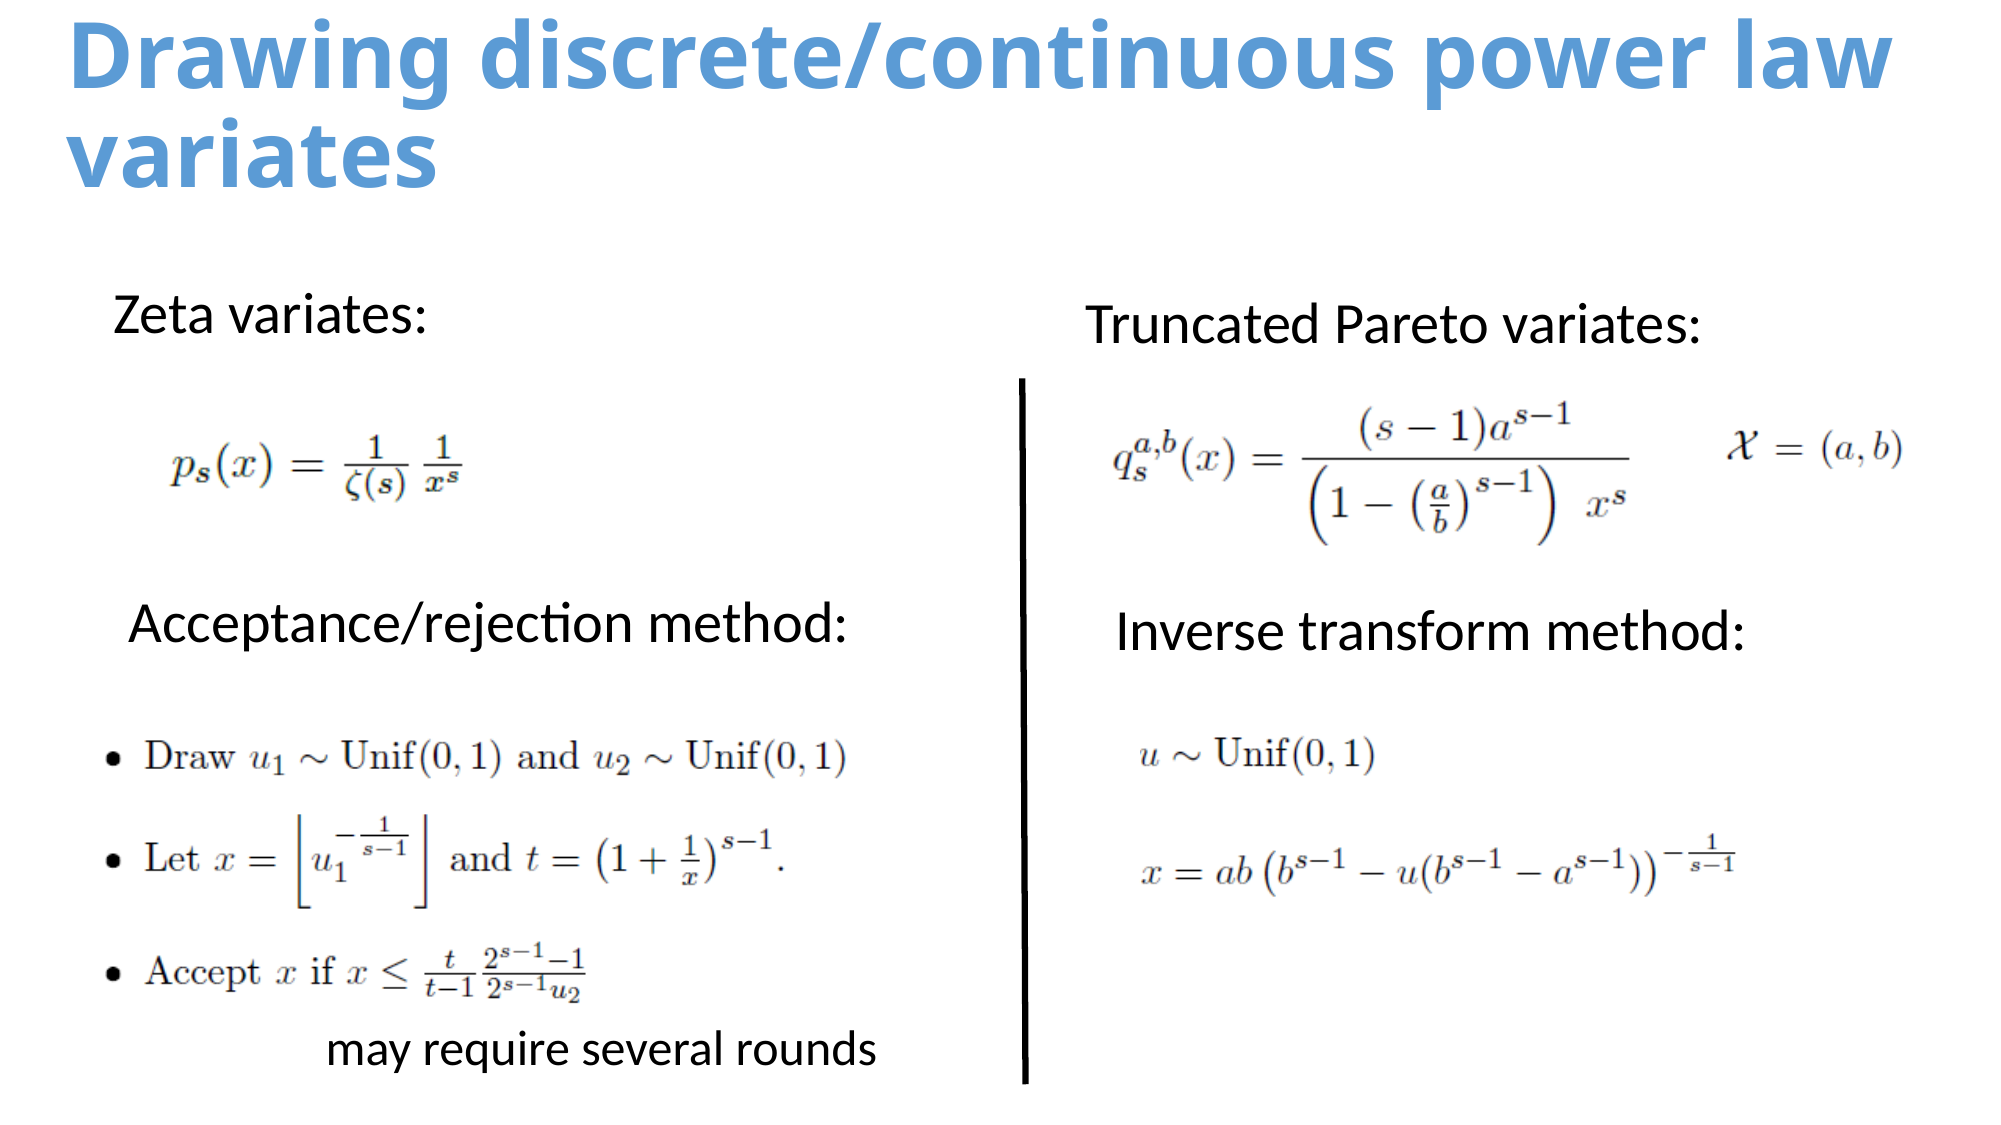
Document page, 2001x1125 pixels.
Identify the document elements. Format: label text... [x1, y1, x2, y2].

picture [1722, 417, 1915, 477]
text_box Inverse transform method: [1100, 584, 1763, 670]
text_box Truncated Pareto variates: [1070, 278, 1719, 363]
picture [164, 404, 470, 525]
text_box Zeta variates: [98, 267, 444, 353]
text_box Acceptance/rejection method: [113, 577, 865, 662]
picture [1080, 378, 1635, 578]
picture [79, 714, 858, 1033]
text_box may require several rounds [310, 1008, 893, 1084]
title Drawing discrete/continuous power law variates [51, 0, 1915, 218]
picture [1114, 832, 1748, 908]
picture [1140, 722, 1378, 790]
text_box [1022, 378, 1026, 1085]
